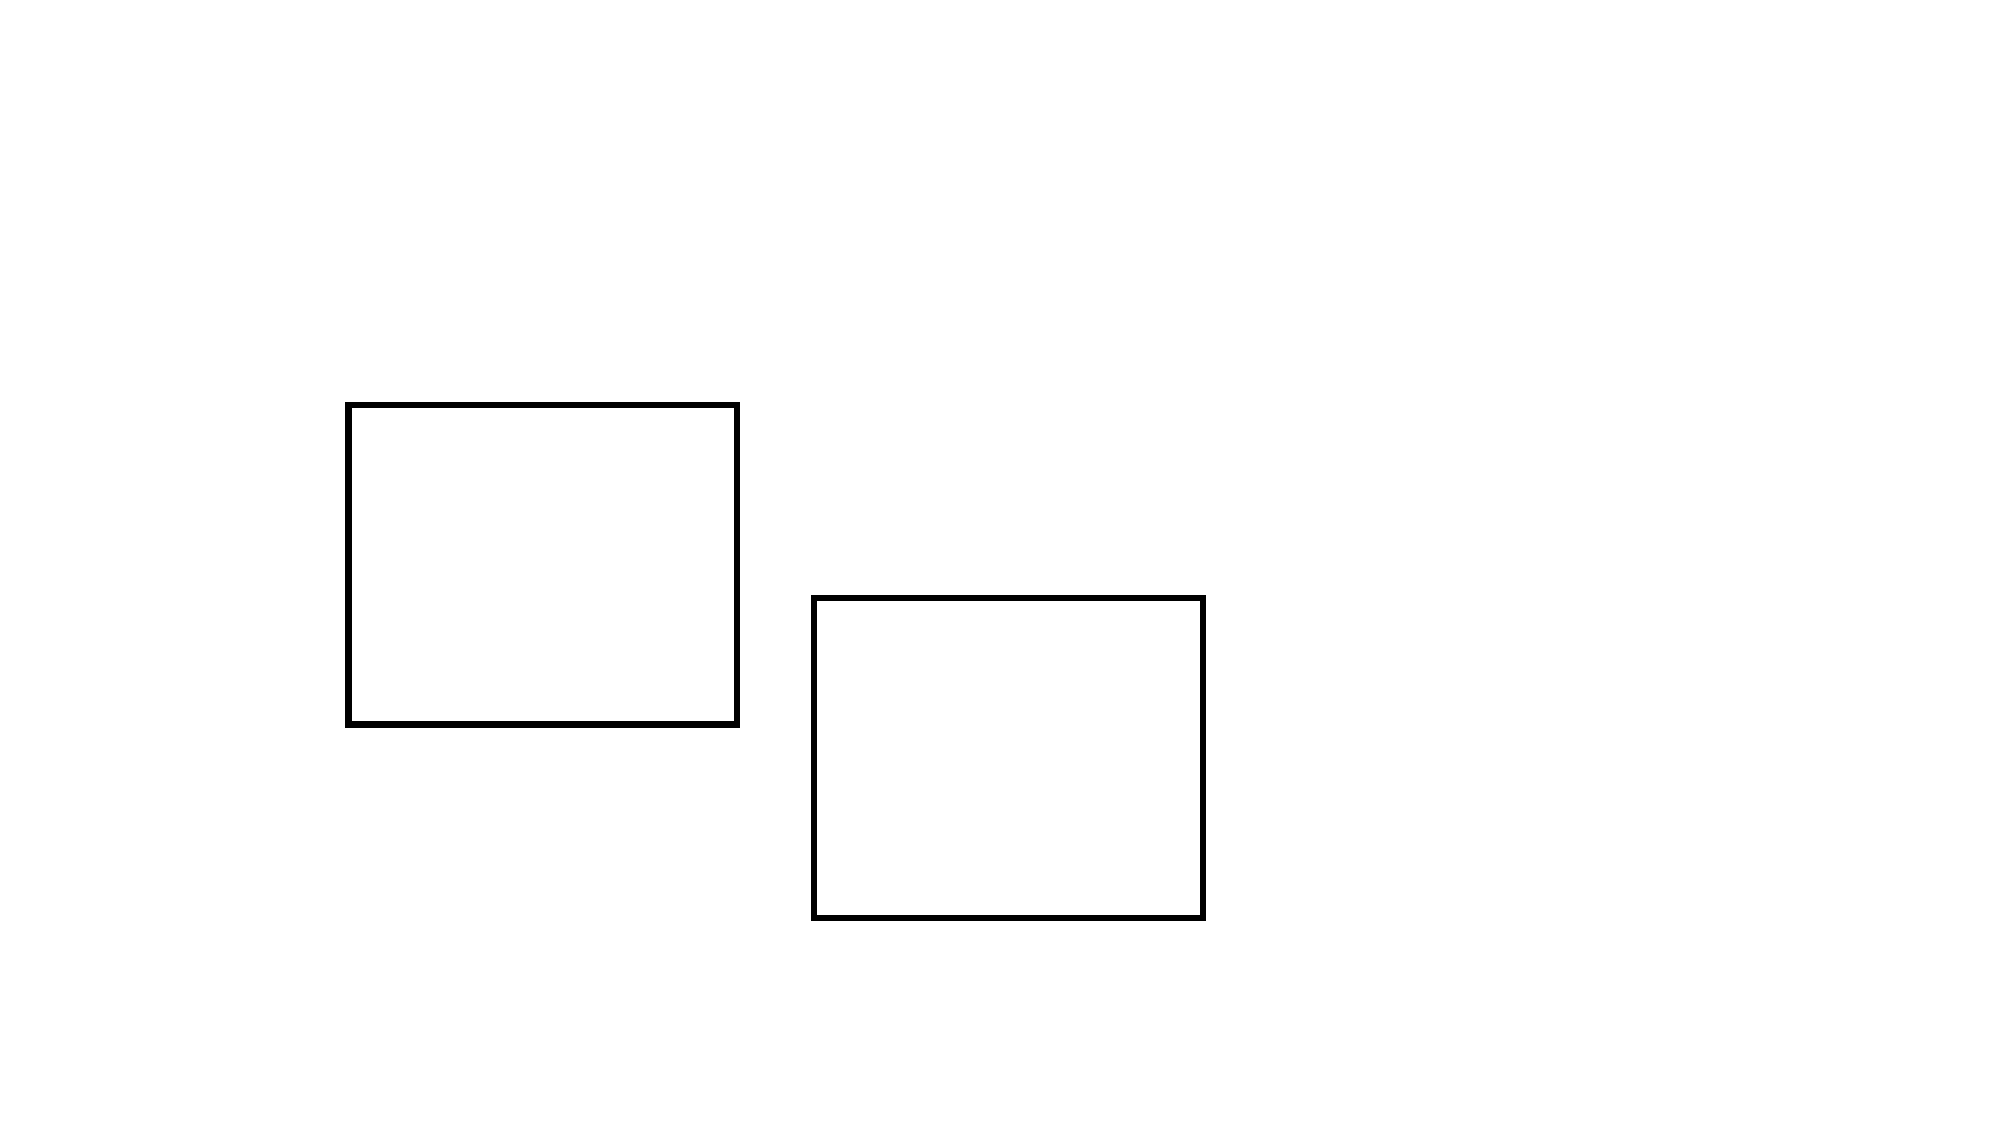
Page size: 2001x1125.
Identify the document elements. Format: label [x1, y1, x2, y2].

text_box [813, 597, 1204, 919]
text_box [347, 404, 738, 726]
